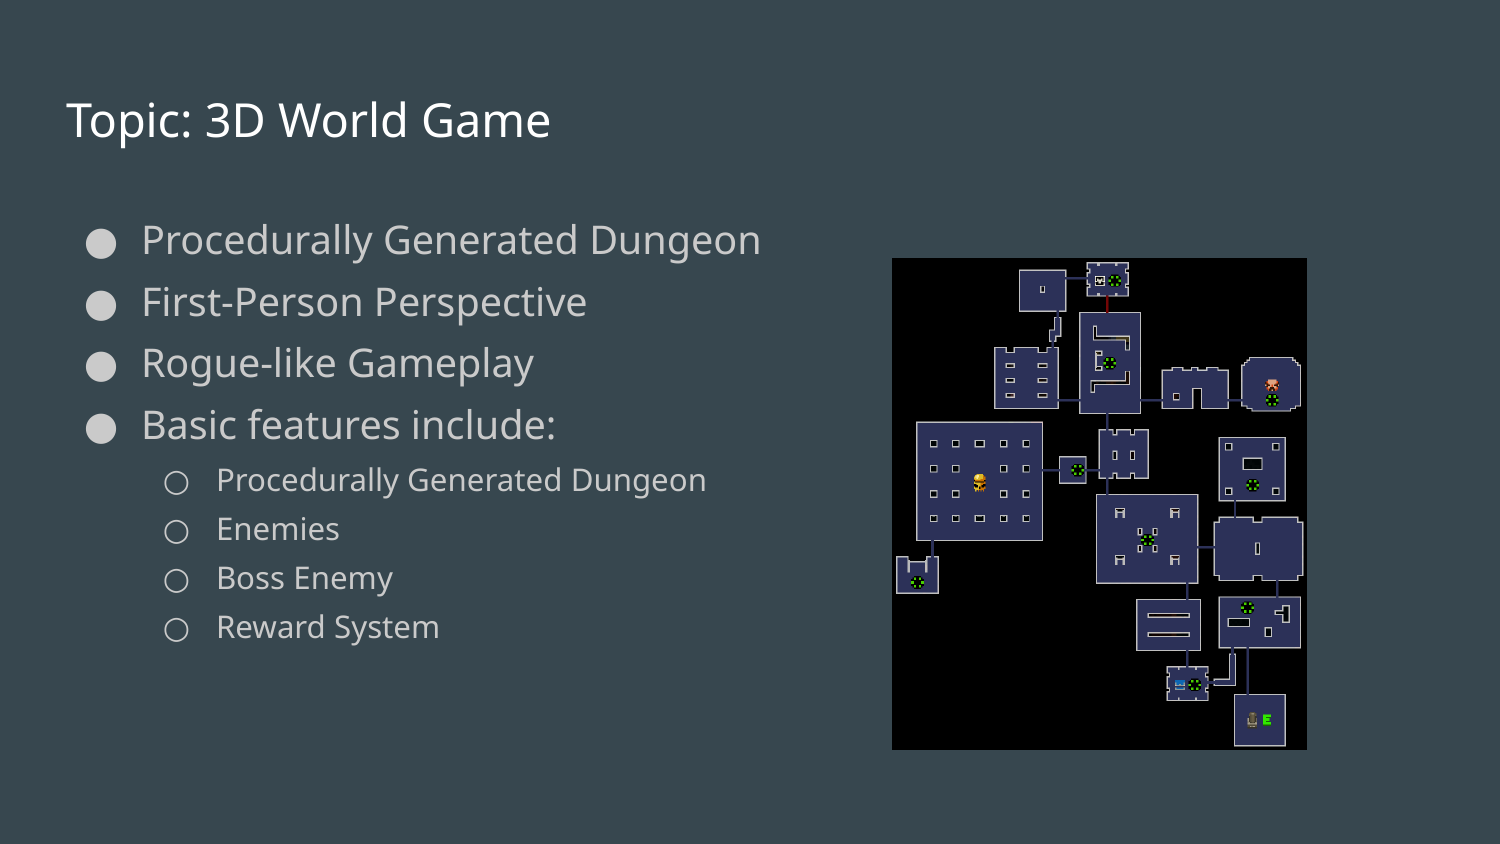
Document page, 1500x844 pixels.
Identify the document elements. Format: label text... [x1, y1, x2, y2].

list Procedurally Generated Dungeon First-Person Perspective Rogue-like Gameplay Basic features include: Procedurally Generated Dungeon Enemies Boss Enemy Reward System [51, 189, 1449, 750]
title Topic: 3D World Game [51, 72, 1449, 167]
picture [892, 257, 1307, 750]
